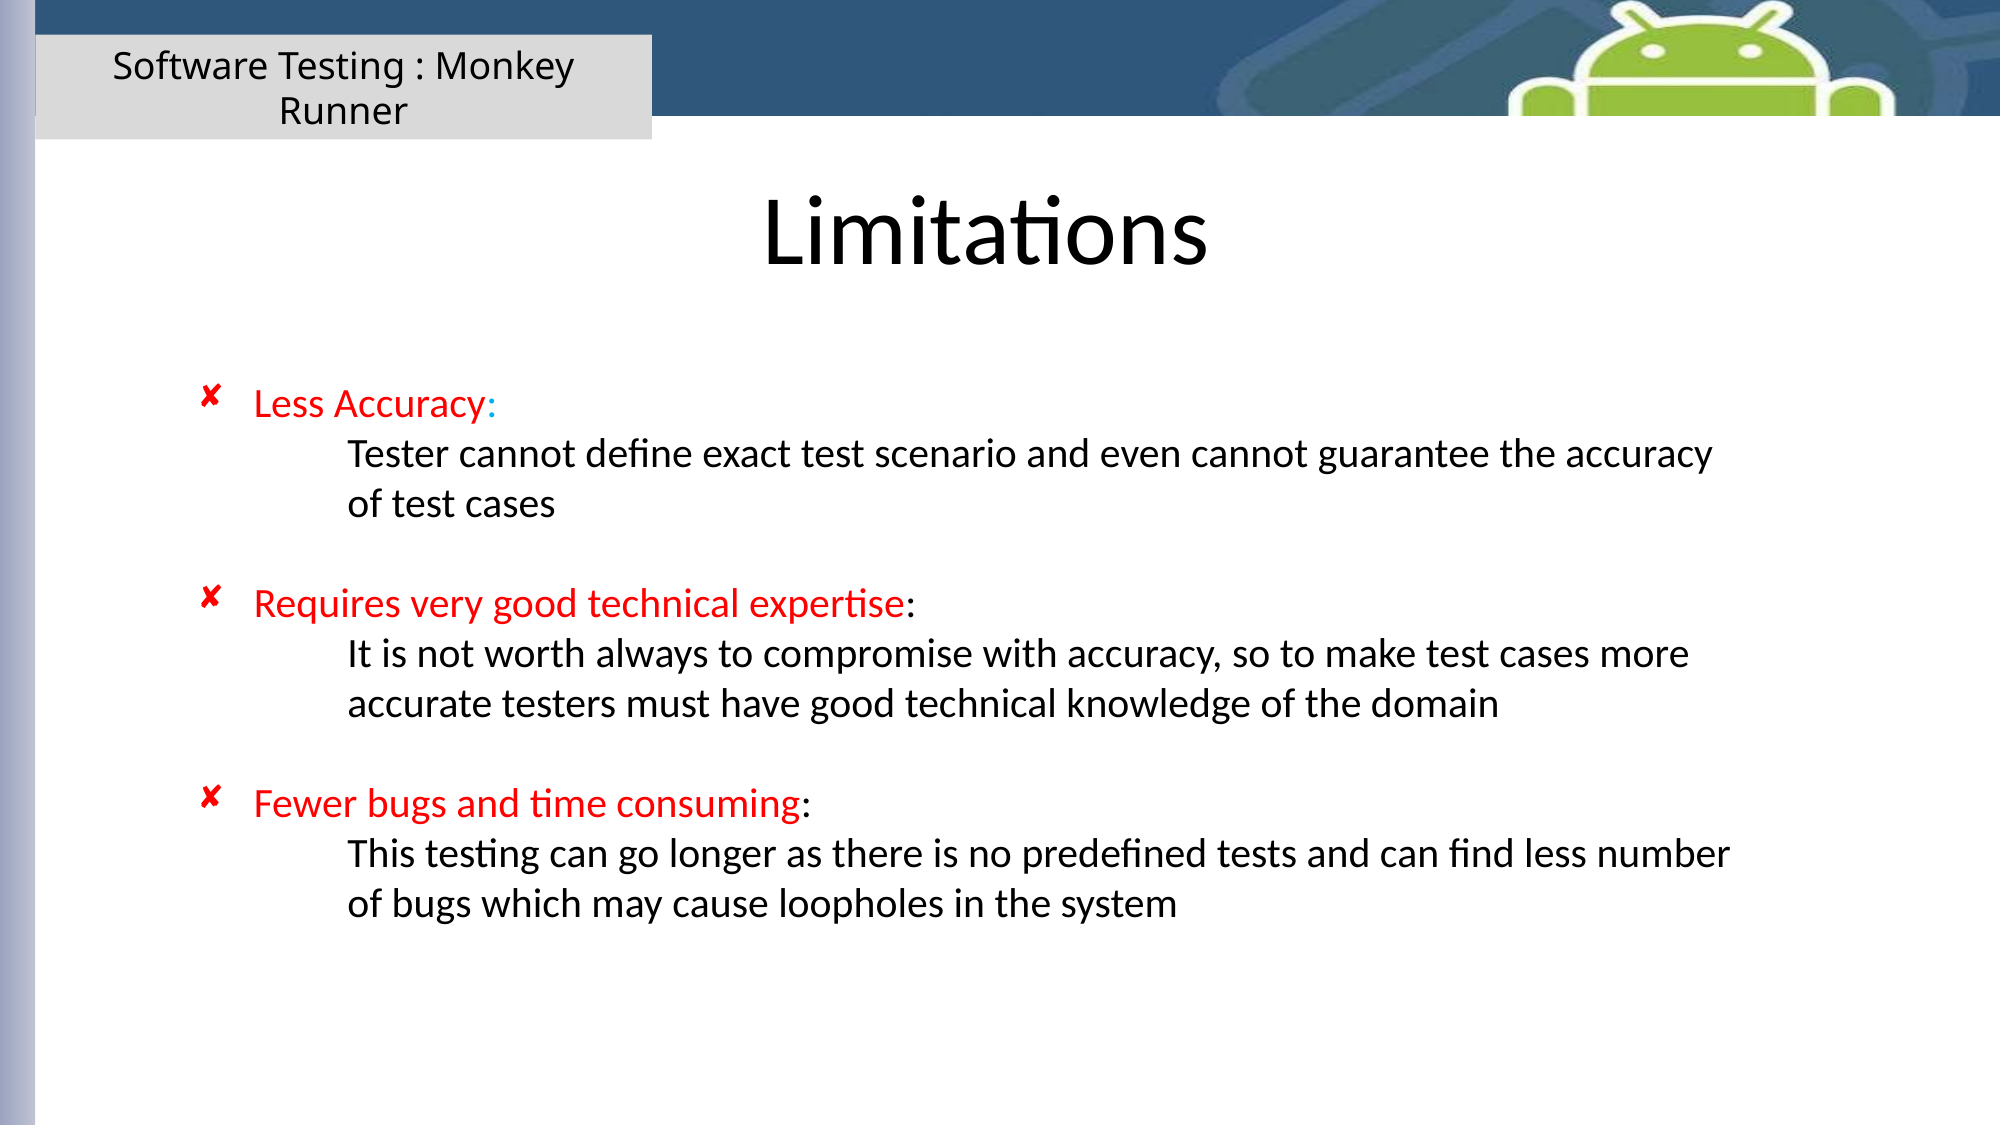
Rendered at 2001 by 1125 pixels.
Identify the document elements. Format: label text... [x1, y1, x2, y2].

picture [35, 0, 2000, 117]
text_box [0, 0, 36, 1125]
text_box Less Accuracy: Tester cannot define exact test scenario and even cannot guarantee the accuracy of test cases Requires very good technical expertise: It is not worth always to compromise with accuracy, so to make test cases more accurate testers must have good technical knowledge of the domain Fewer bugs and time consuming: This testing can go longer as there is no predefined tests and can find less number of bugs which may cause loopholes in the system [182, 368, 1759, 934]
text_box Limitations [747, 157, 1288, 293]
text_box Software Testing : Monkey Runner [36, 117, 652, 140]
